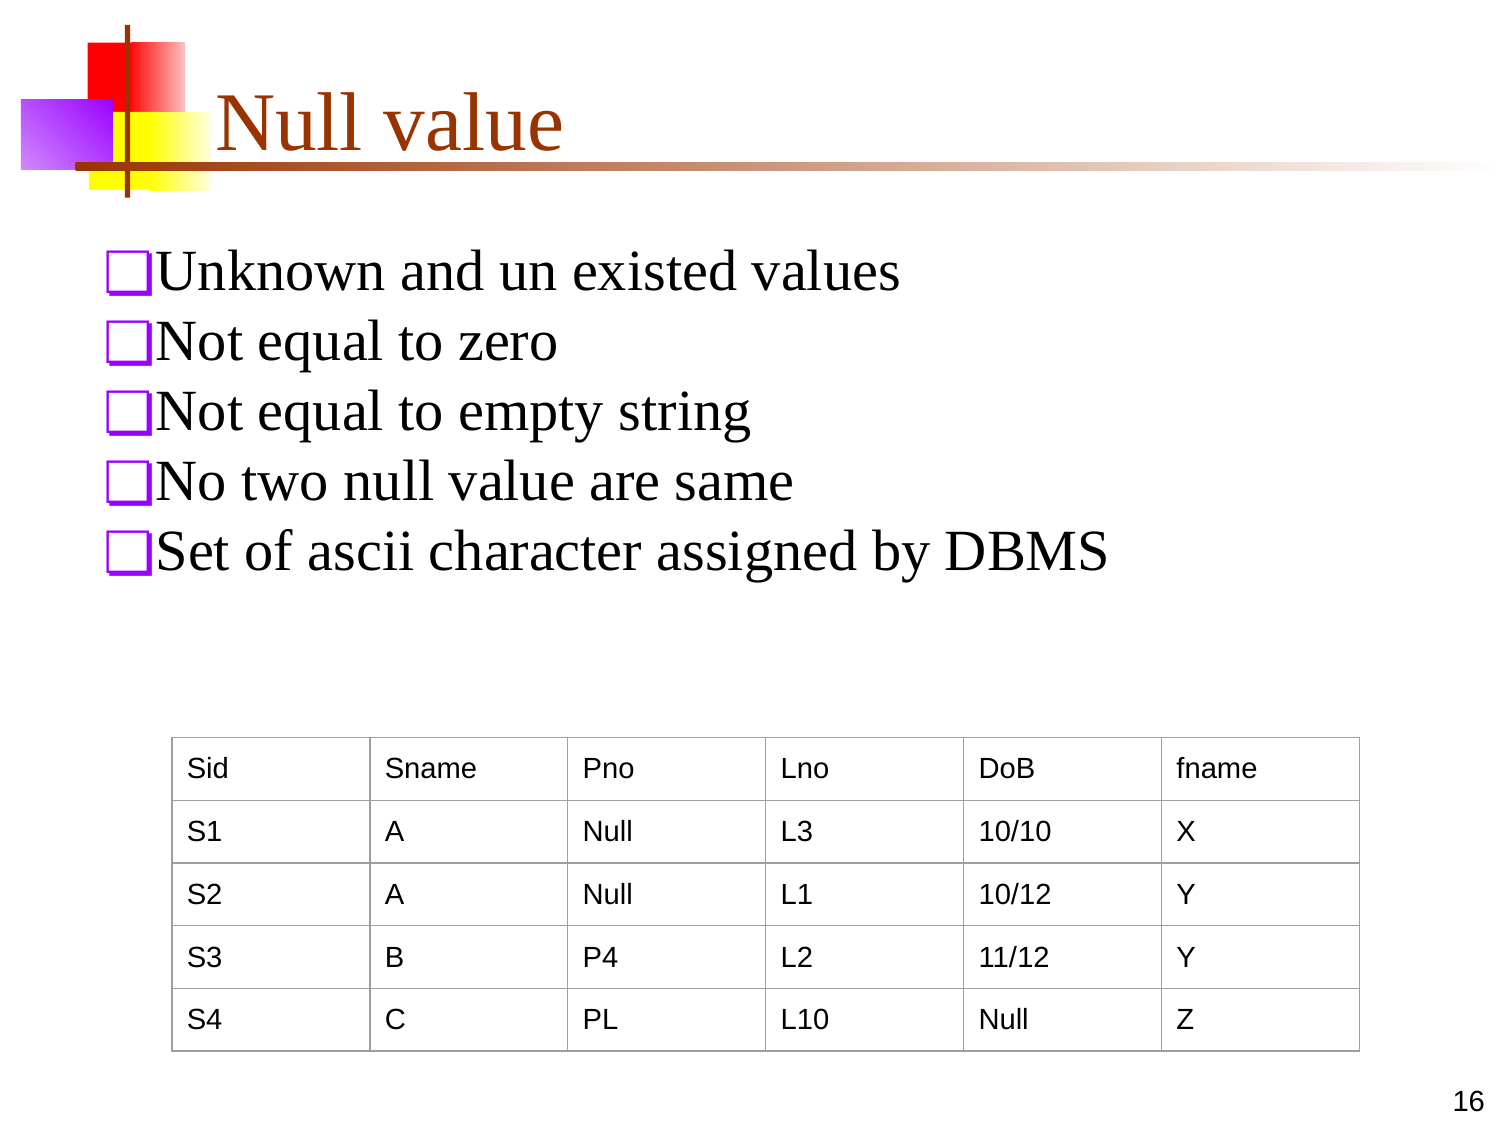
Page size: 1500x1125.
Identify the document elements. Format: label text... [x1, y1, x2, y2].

table_cell S2 [173, 864, 369, 925]
table_cell Z [1162, 989, 1359, 1050]
table_cell 10/10 [964, 801, 1161, 862]
table_header Sid [173, 738, 369, 800]
list Unknown and un existed values Not equal to zero Not equal to empty string No two null value are same Set of ascii character assigned by DBMS [62, 224, 1469, 1006]
table_cell PL [568, 989, 765, 1050]
title Null value [200, 37, 1479, 175]
table_cell P4 [568, 926, 765, 988]
table_header Pno [568, 738, 765, 800]
table_cell C [371, 989, 567, 1050]
table_header Sname [371, 738, 567, 800]
table_cell L1 [766, 864, 963, 925]
table_header DoB [964, 738, 1161, 800]
table_cell Null [568, 864, 765, 925]
table_cell 11/12 [964, 926, 1161, 988]
table_header fname [1162, 738, 1359, 800]
table_cell L2 [766, 926, 963, 988]
table_cell Null [964, 989, 1161, 1050]
table_cell Y [1162, 864, 1359, 925]
table_cell S1 [173, 801, 369, 862]
table_cell S4 [173, 989, 369, 1050]
table_cell Y [1162, 926, 1359, 988]
table_cell L3 [766, 801, 963, 862]
table_cell Null [568, 801, 765, 862]
table_cell A [371, 864, 567, 925]
table_cell X [1162, 801, 1359, 862]
table_cell S3 [173, 926, 369, 988]
table_cell 10/12 [964, 864, 1161, 925]
table_cell L10 [766, 989, 963, 1050]
table_cell A [371, 801, 567, 862]
slide_number ‹#› [1187, 1050, 1500, 1125]
table_cell B [371, 926, 567, 988]
table_header Lno [766, 738, 963, 800]
